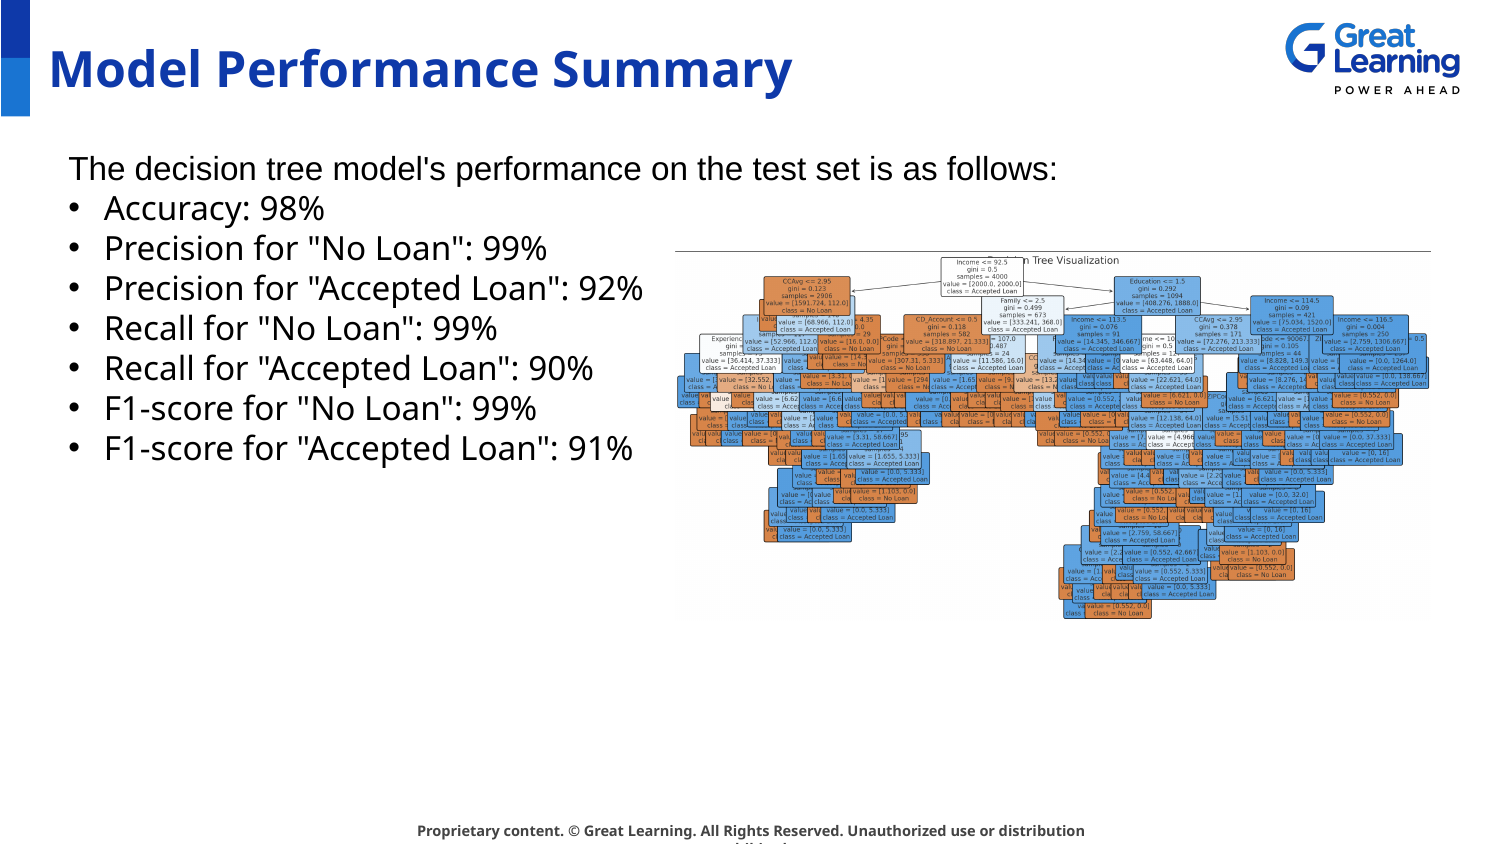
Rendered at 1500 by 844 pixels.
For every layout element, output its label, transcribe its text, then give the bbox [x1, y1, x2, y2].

picture [1258, 11, 1487, 106]
title Model Performance Summary [33, 22, 1431, 117]
picture [674, 251, 1432, 622]
text_box The decision tree model's performance on the test set is as follows: Accuracy: 98% Precision for "No Loan": 99% Precision for "Accepted Loan": 92% Recall for "No Loan": 99% Recall for "Accepted Loan": 90% F1-score for "No Loan": 99% F1-score for "Accepted Loan": 91% [53, 132, 1431, 549]
